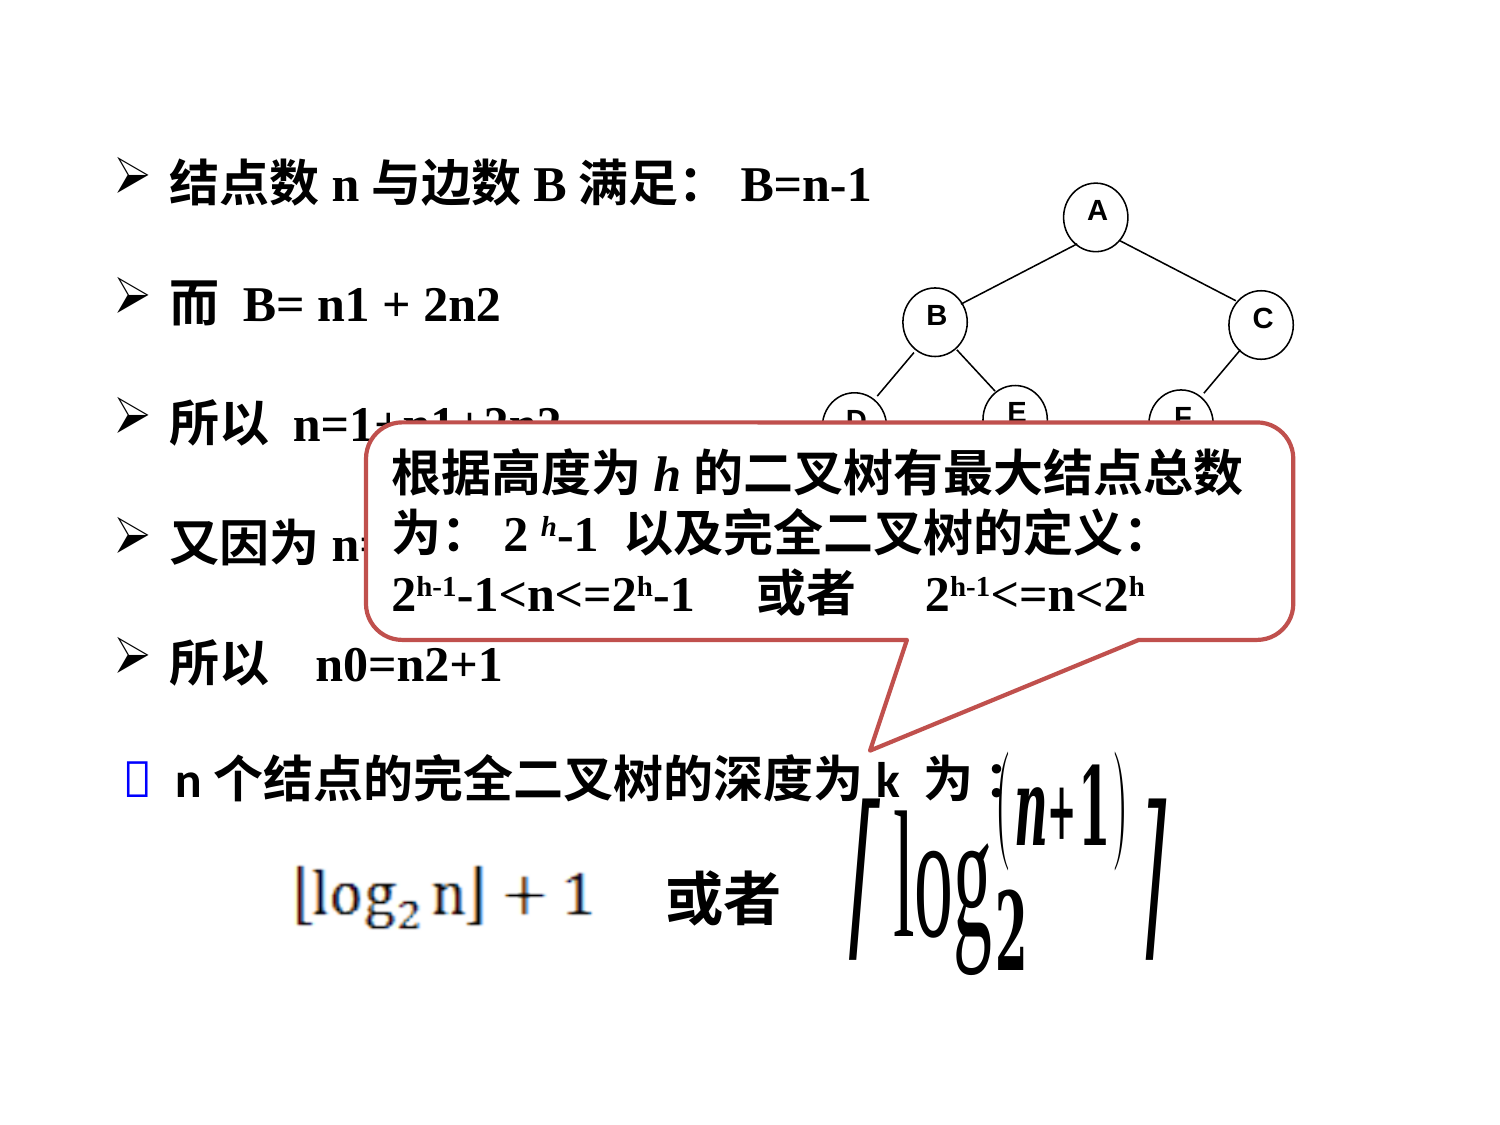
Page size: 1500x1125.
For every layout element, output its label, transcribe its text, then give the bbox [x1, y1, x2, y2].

picture [291, 848, 597, 941]
text_box 根据高度为h的二叉树有最大结点总数为：2 h-1 以及完全二叉树的定义： 2h-1-1<n<=2h-1 或者 2h-1<=n<2h [363, 420, 1296, 753]
text_box  n个结点的完全二叉树的深度为k 为 ： [107, 739, 1058, 815]
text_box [822, 182, 1294, 575]
text_box 或者 [650, 854, 797, 940]
text_box 结点数n与边数B满足：B=n-1 而 B= n1 + 2n2 所以 n=1+n1+2n2 又因为n=n0+n1+n2 所以 n0=n2+1 [98, 83, 1377, 699]
